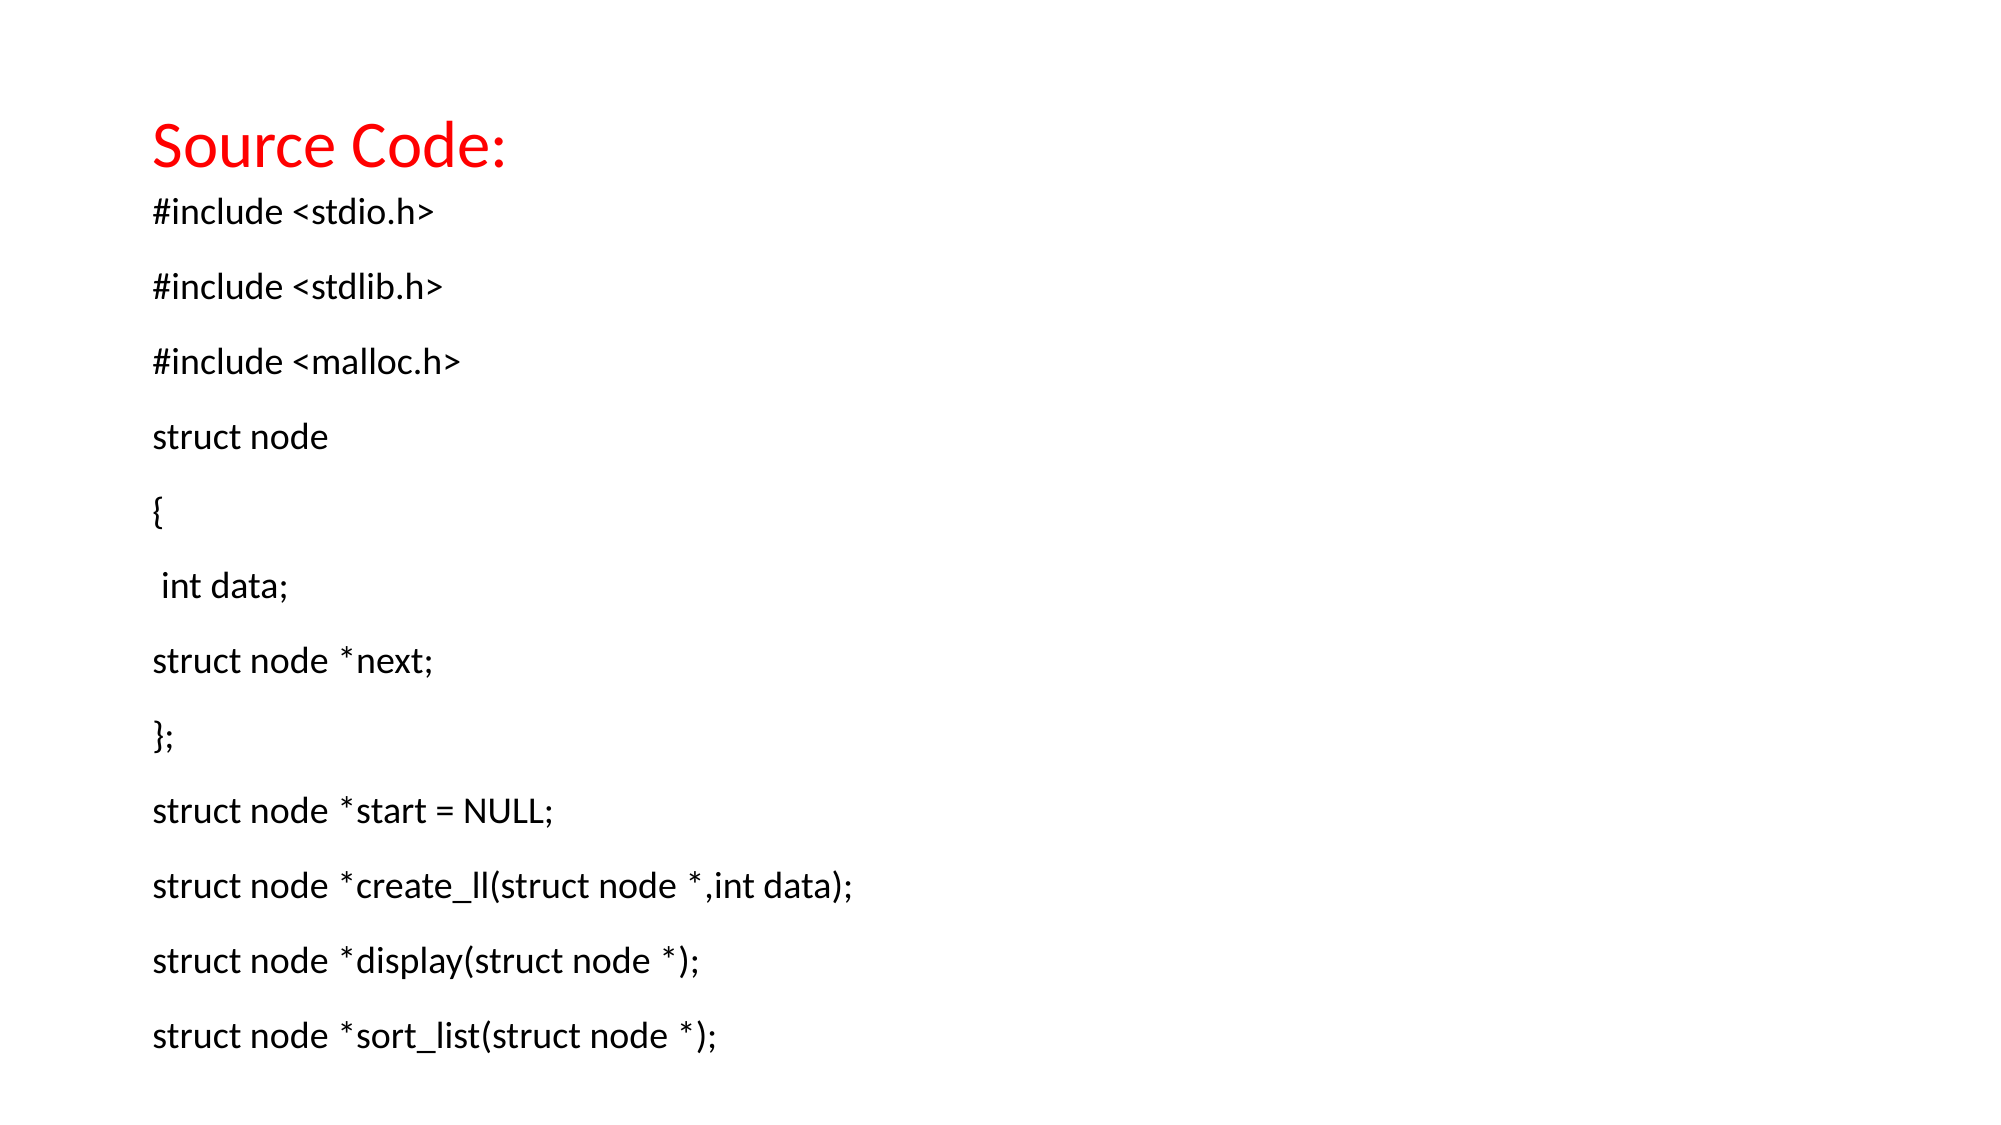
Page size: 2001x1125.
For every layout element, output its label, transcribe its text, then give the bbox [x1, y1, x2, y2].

list #include <stdio.h> #include <stdlib.h> #include <malloc.h> struct node { int data; struct node *next; }; struct node *start = NULL; struct node *create_ll(struct node *,int data); struct node *display(struct node *); struct node *sort_list(struct node *); [137, 176, 1863, 1066]
title Source Code: [137, 59, 1863, 176]
